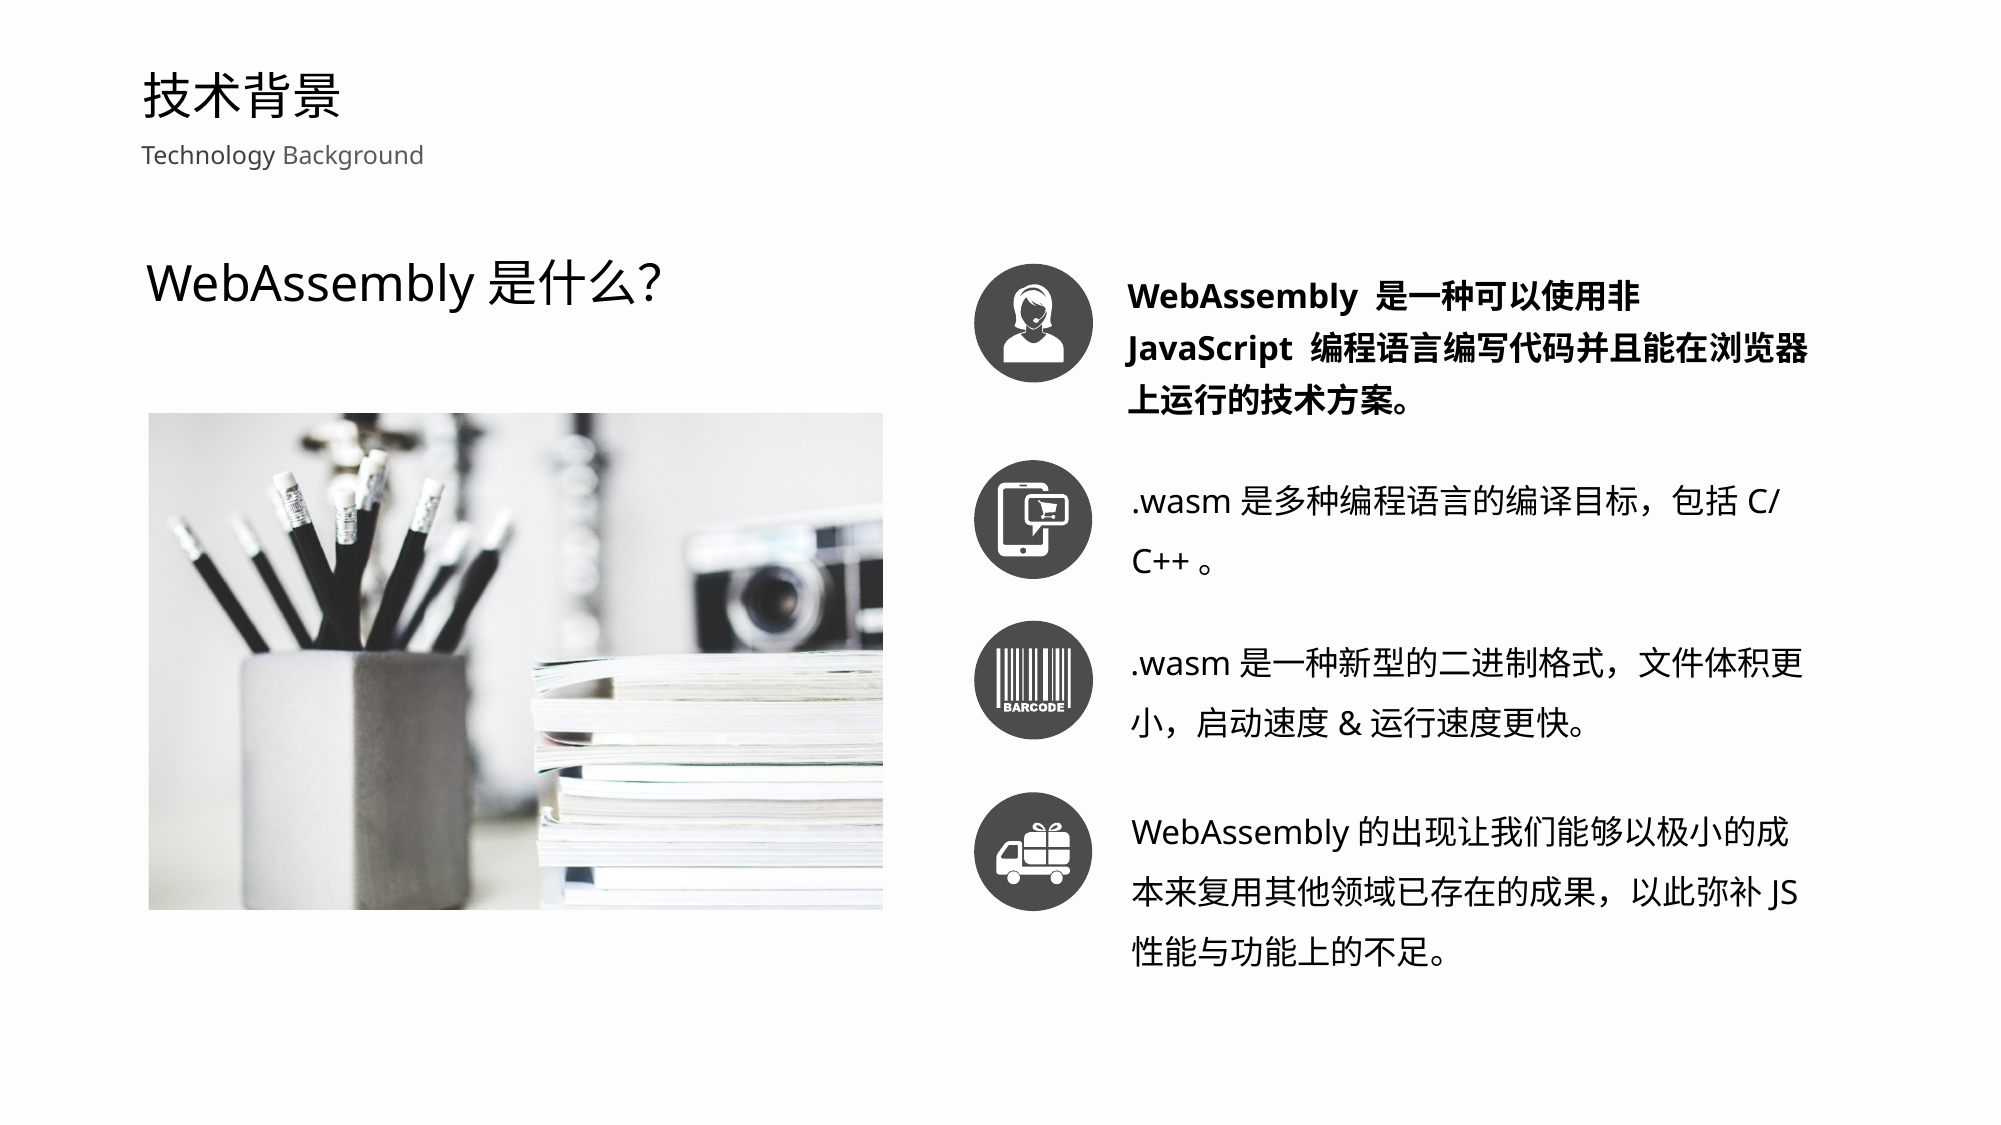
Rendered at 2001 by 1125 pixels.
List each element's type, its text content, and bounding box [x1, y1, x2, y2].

text_box [1043, 648, 1048, 701]
text_box .wasm是一种新型的二进制格式，文件体积更小，启动速度&运行速度更快。 [1115, 622, 1839, 743]
text_box [974, 263, 1093, 383]
text_box WebAssembly的出现让我们能够以极小的成本来复用其他领域已存在的成果，以此弥补JS性能与功能上的不足。 [1116, 791, 1815, 971]
text_box [996, 841, 1071, 885]
text_box [974, 460, 1093, 579]
text_box WebAssembly是什么？ [131, 243, 702, 319]
text_box [1055, 648, 1060, 701]
text_box [996, 648, 1001, 708]
text_box [974, 792, 1093, 912]
text_box [1024, 822, 1046, 847]
text_box [1057, 703, 1065, 712]
text_box [1004, 648, 1008, 701]
text_box WebAssembly 是一种可以使用非 JavaScript 编程语言编写代码并且能在浏览器上运行的技术方案。 [1112, 263, 1834, 420]
text_box Technology Background [126, 123, 771, 177]
text_box [1010, 648, 1014, 701]
text_box 技术背景 [127, 57, 605, 123]
text_box [1067, 648, 1071, 708]
text_box [974, 620, 1093, 740]
text_box [1048, 822, 1070, 847]
text_box [1024, 494, 1069, 537]
text_box [1003, 284, 1064, 363]
text_box .wasm是多种编程语言的编译目标，包括C/C++。 [1116, 460, 1834, 580]
text_box [997, 482, 1049, 557]
picture [148, 413, 883, 910]
text_box [1028, 648, 1032, 701]
text_box [1004, 703, 1056, 712]
